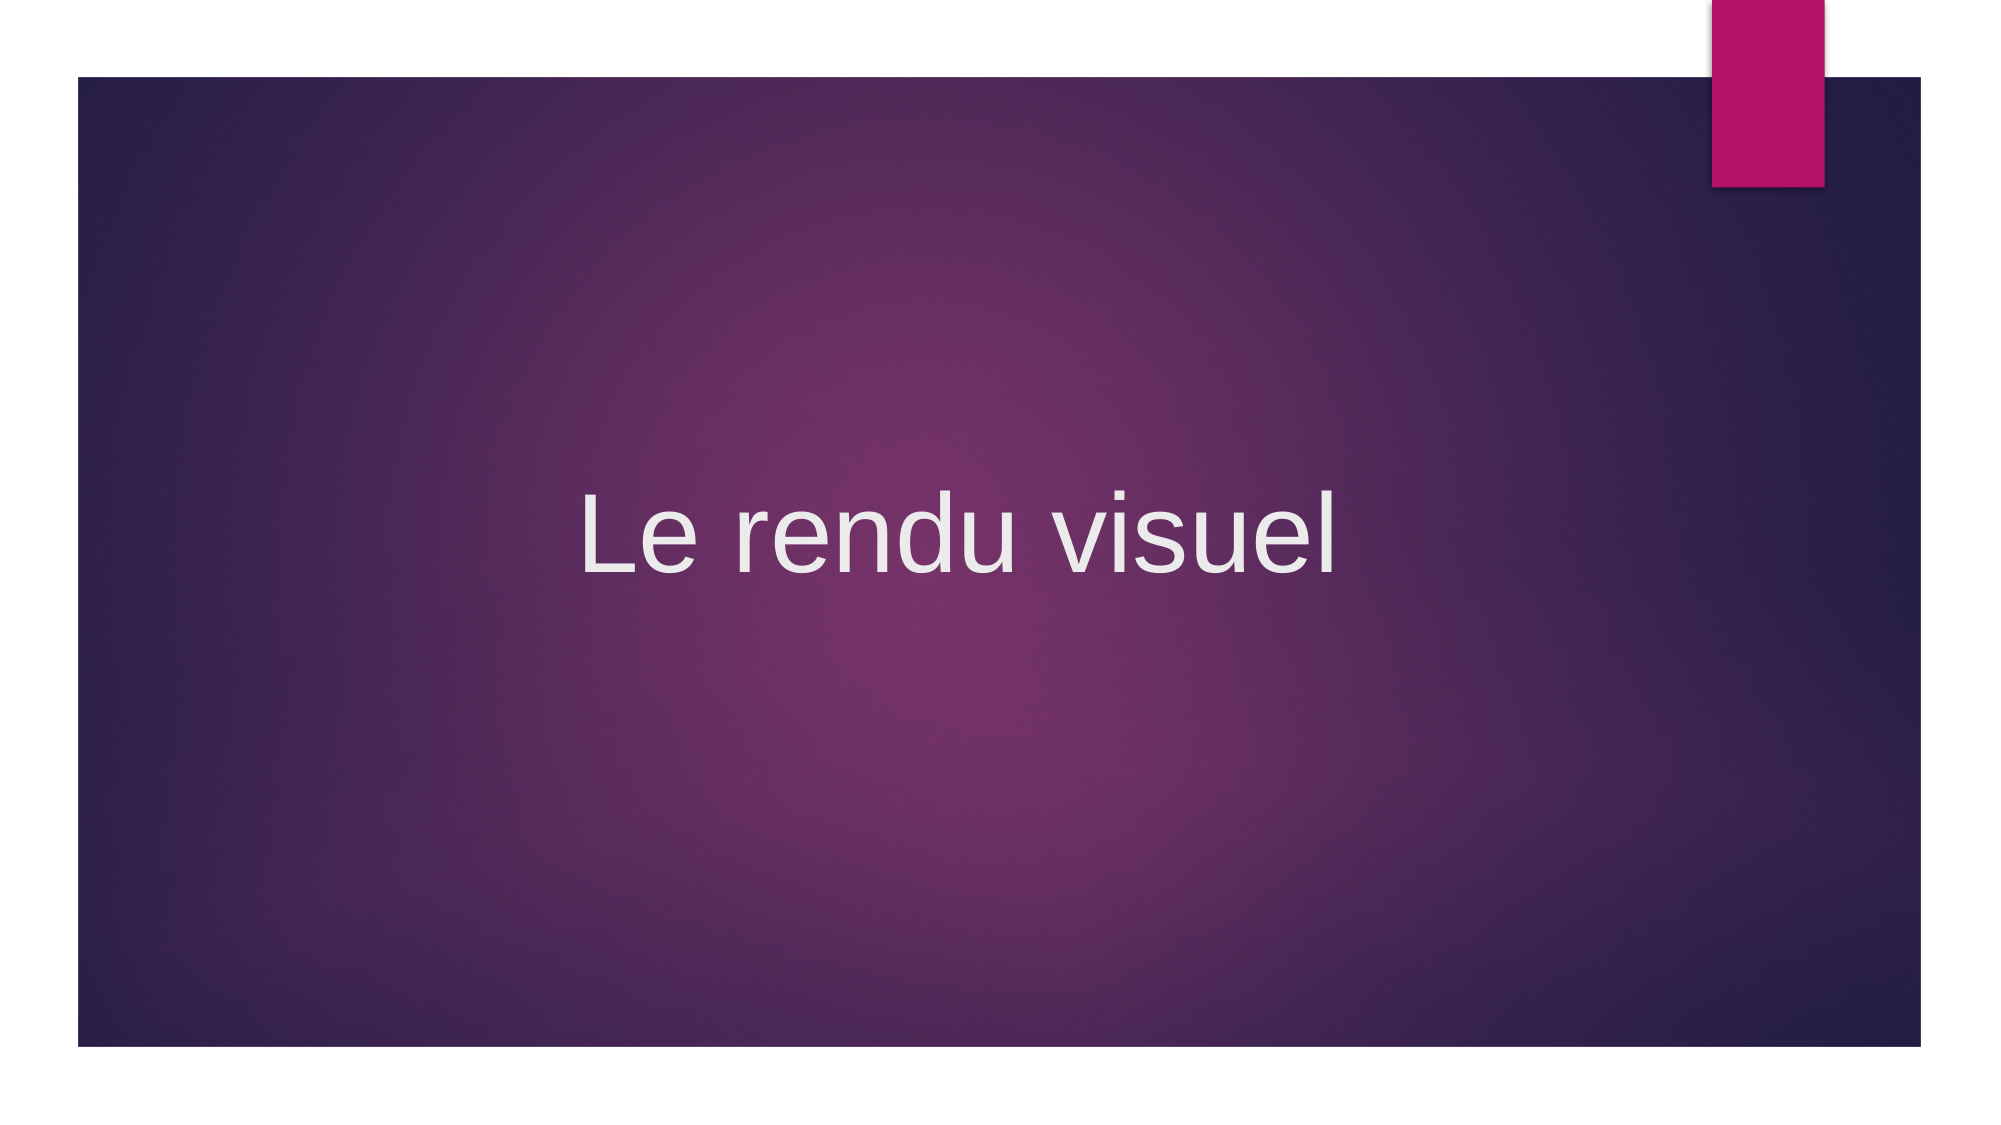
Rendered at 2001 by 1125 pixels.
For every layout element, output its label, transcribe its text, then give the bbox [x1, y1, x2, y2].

title Le rendu visuel [527, 441, 1389, 614]
